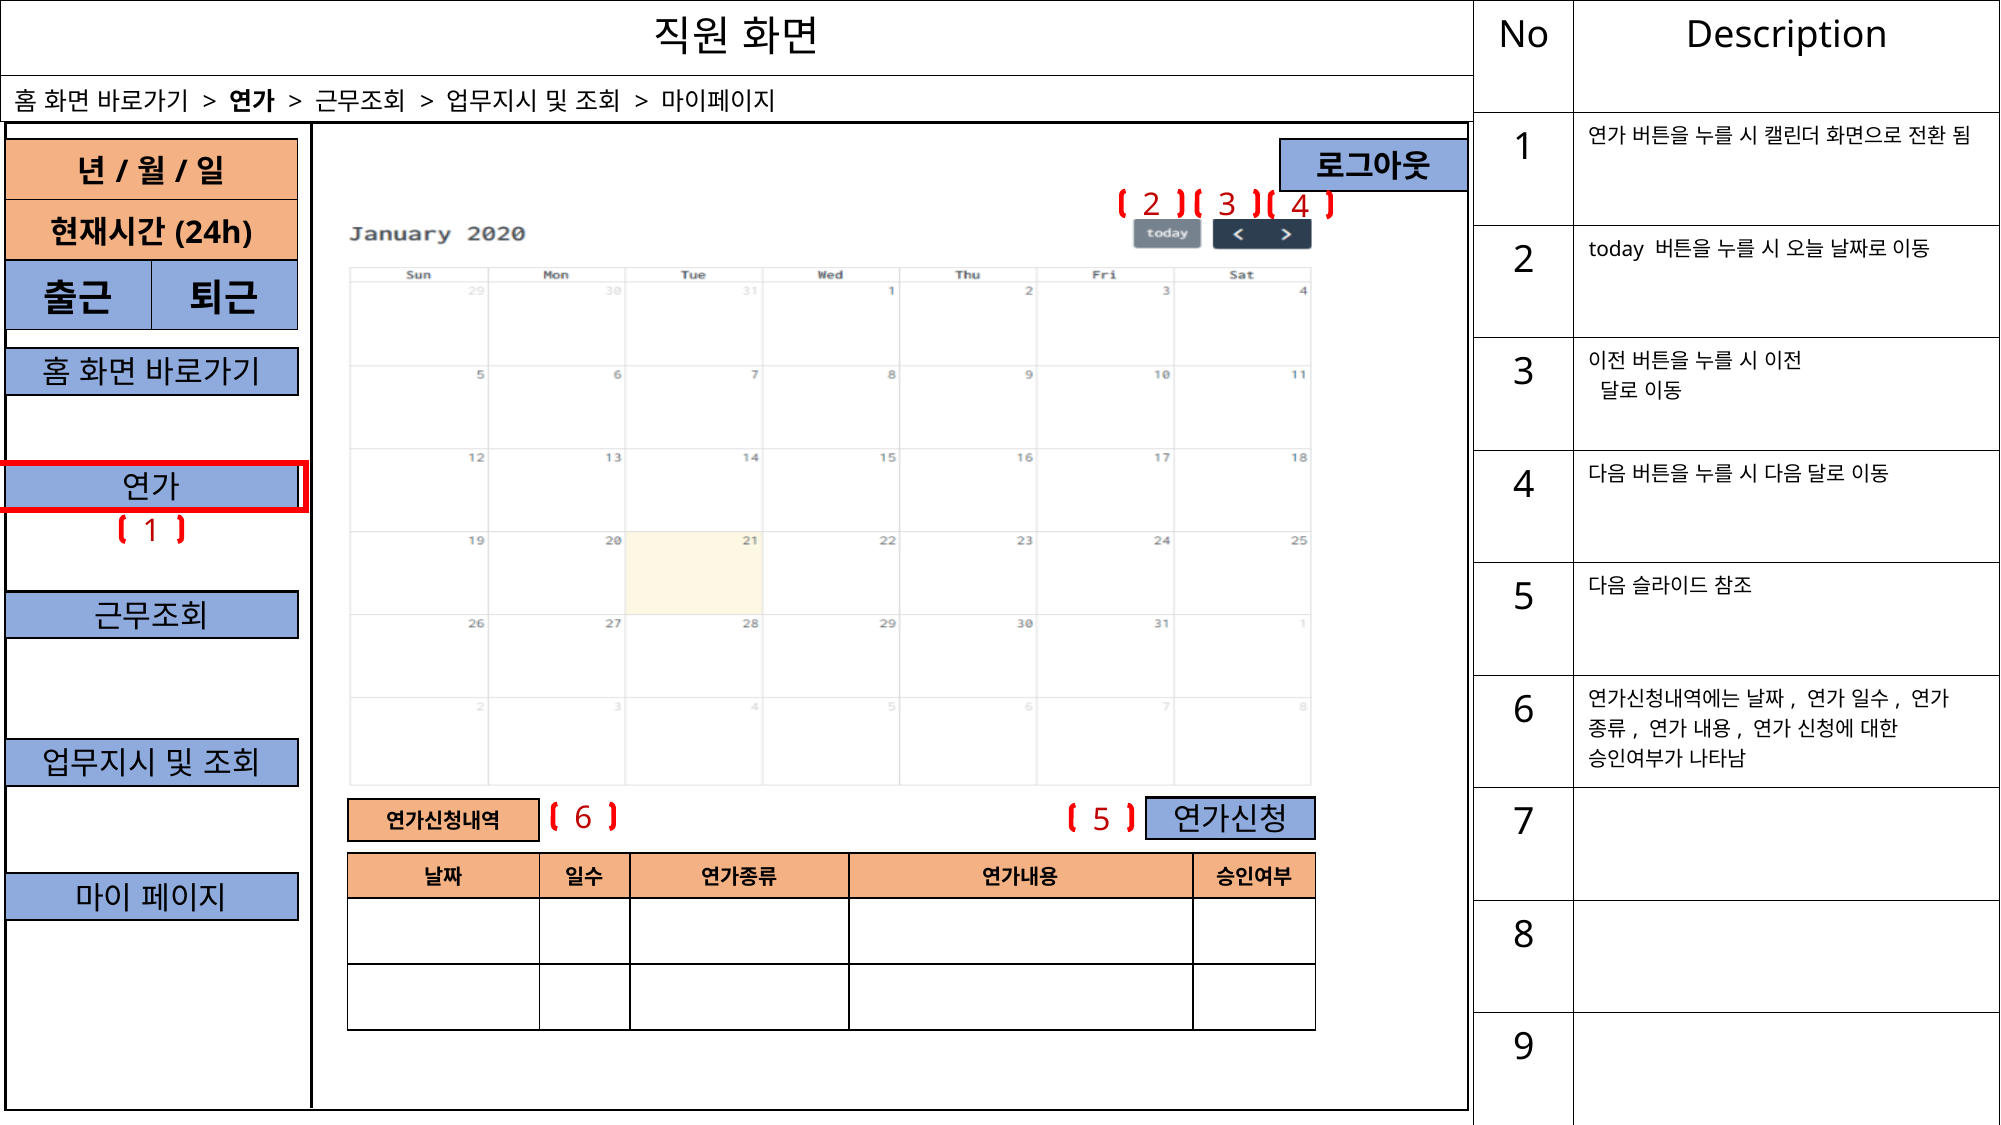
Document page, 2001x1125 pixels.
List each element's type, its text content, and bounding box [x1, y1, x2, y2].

table_cell [540, 899, 629, 963]
table_header 연가내용 [850, 854, 1192, 897]
text_box [4, 122, 1469, 1111]
table_cell 연가 버튼을 누를 시 캘린더 화면으로 전환 됨 [1574, 113, 1999, 225]
table_cell [348, 899, 539, 963]
table_header 연가종류 [631, 854, 848, 897]
table_header No [1474, 1, 1573, 112]
table_cell [348, 965, 539, 1029]
text_box [0, 462, 307, 511]
table_cell 8 [1474, 901, 1573, 1012]
table_cell [850, 965, 1192, 1029]
text_box 2 [1119, 189, 1184, 218]
text_box 5 [1069, 803, 1134, 832]
table_cell 6 [1474, 676, 1573, 787]
table_cell 이전 버튼을 누를 시 이전 달로 이동 [1574, 338, 1999, 450]
table_cell 5 [1474, 563, 1573, 675]
text_box 3 [1195, 189, 1260, 218]
table_cell [850, 899, 1192, 963]
text_box 홈 화면 바로가기 > 연가 > 근무조회 > 업무지시 및 조회 > 마이페이지 [0, 77, 921, 123]
table_cell 출근 [6, 261, 151, 329]
table_cell [1194, 965, 1315, 1029]
text_box 4 [1268, 190, 1333, 219]
table_cell [1194, 899, 1315, 963]
table_cell [631, 965, 848, 1029]
text_box 연가신청내역 [347, 798, 540, 842]
text_box 6 [551, 802, 616, 831]
table_cell 3 [1474, 338, 1573, 450]
table_cell [631, 899, 848, 963]
table_header 승인여부 [1194, 854, 1315, 897]
table_cell 9 [1474, 1013, 1573, 1125]
text_box 연가신청 [1145, 796, 1316, 840]
table_cell 7 [1474, 788, 1573, 900]
table_header 년/월/일 [6, 140, 297, 199]
picture [347, 219, 1316, 786]
table_cell [1574, 1013, 1999, 1125]
table_cell 퇴근 [152, 261, 297, 329]
text_box 홈 화면 바로가기 [4, 347, 299, 396]
table_cell 2 [1474, 226, 1573, 337]
table_cell 다음 버튼을 누를 시 다음 달로 이동 [1574, 451, 1999, 562]
table_cell 현재시간(24h) [6, 200, 297, 259]
table_cell [1574, 788, 1999, 900]
table_header 일수 [540, 854, 629, 897]
text_box [0, 75, 1474, 122]
table_cell 다음 슬라이드 참조 [1574, 563, 1999, 675]
table_cell [540, 965, 629, 1029]
text_box 마이 페이지 [4, 872, 299, 921]
table_cell today 버튼을 누를 시 오늘 날짜로 이동 [1574, 226, 1999, 337]
table_cell 연가신청내역에는 날짜, 연가 일수, 연가 종류, 연가 내용, 연가 신청에 대한 승인여부가 나타남 [1574, 676, 1999, 787]
table_header 날짜 [348, 854, 539, 897]
table_cell 4 [1474, 451, 1573, 562]
table_cell 1 [1474, 113, 1573, 225]
text_box 1 [119, 515, 184, 544]
table_header Description [1574, 1, 1999, 112]
text_box 업무지시 및 조회 [4, 738, 299, 787]
text_box 로그아웃 [1279, 138, 1469, 192]
title 직원 화면 [0, 0, 1473, 75]
text_box 근무조회 [4, 590, 299, 639]
table_cell [1574, 901, 1999, 1012]
